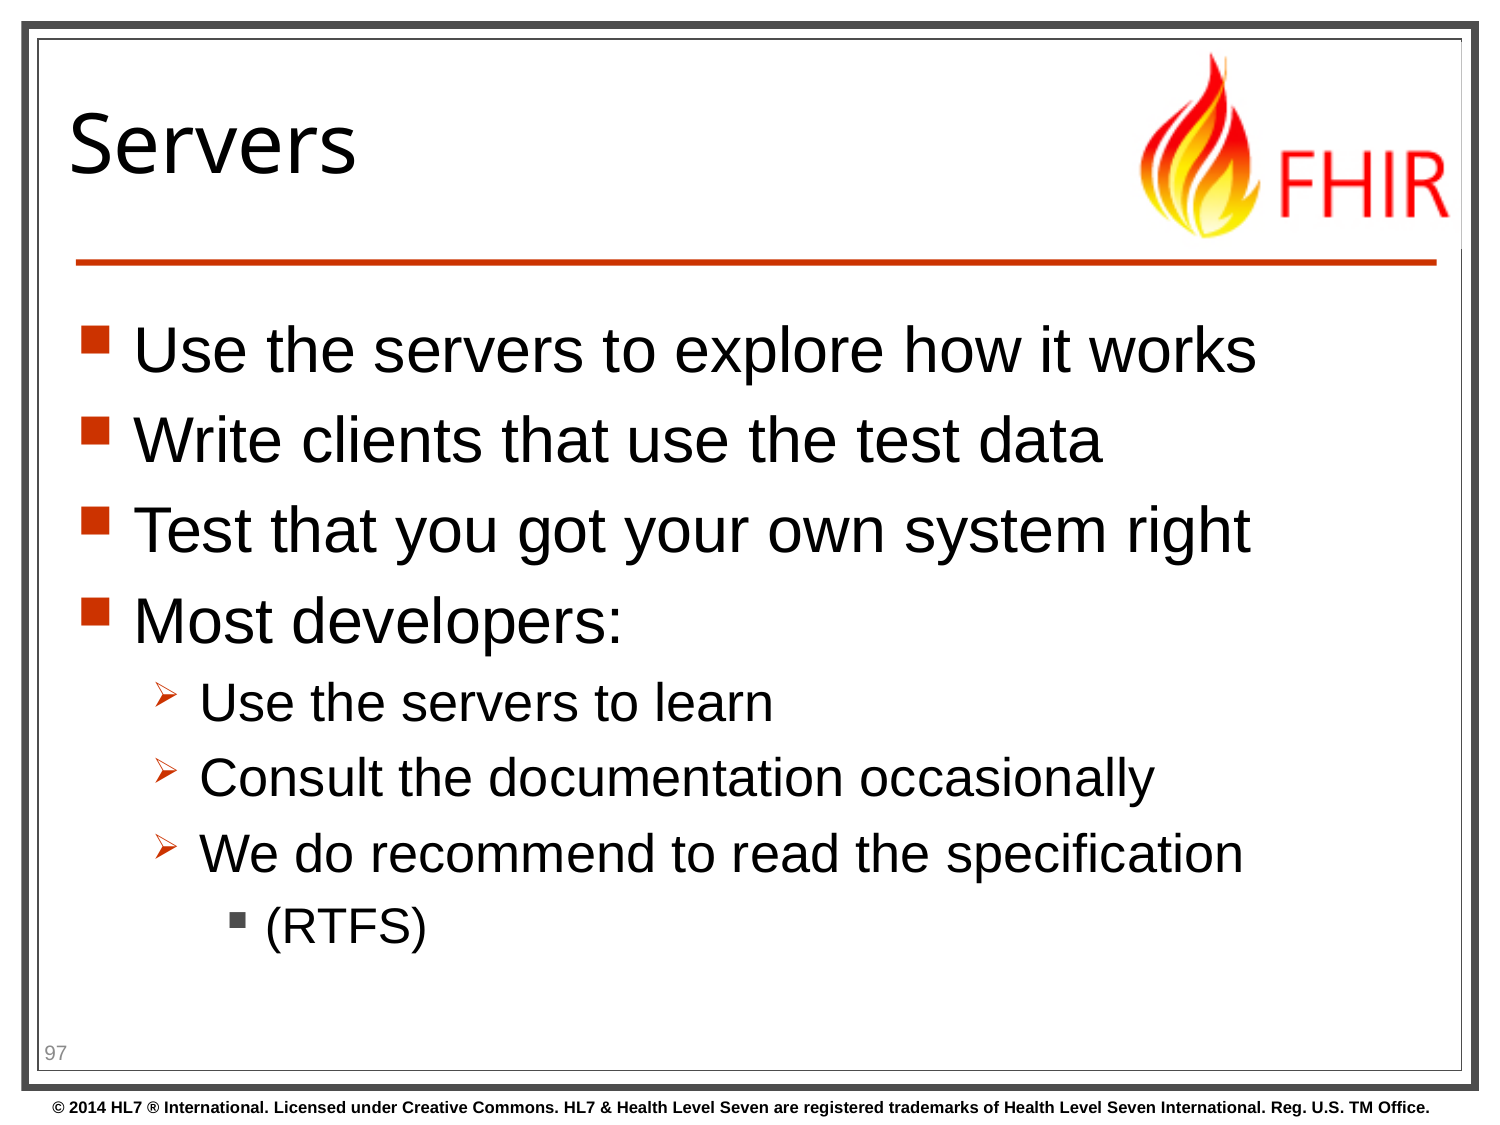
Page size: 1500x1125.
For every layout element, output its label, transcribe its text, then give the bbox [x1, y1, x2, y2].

list Use the servers to explore how it works Write clients that use the test data Test that you got your own system right Most developers: Use the servers to learn Consult the documentation occasionally We do recommend to read the specification (RTFS) [62, 299, 1438, 1035]
slide_number 97 [29, 1034, 148, 1071]
picture [1128, 42, 1462, 249]
title Servers [53, 54, 1128, 244]
